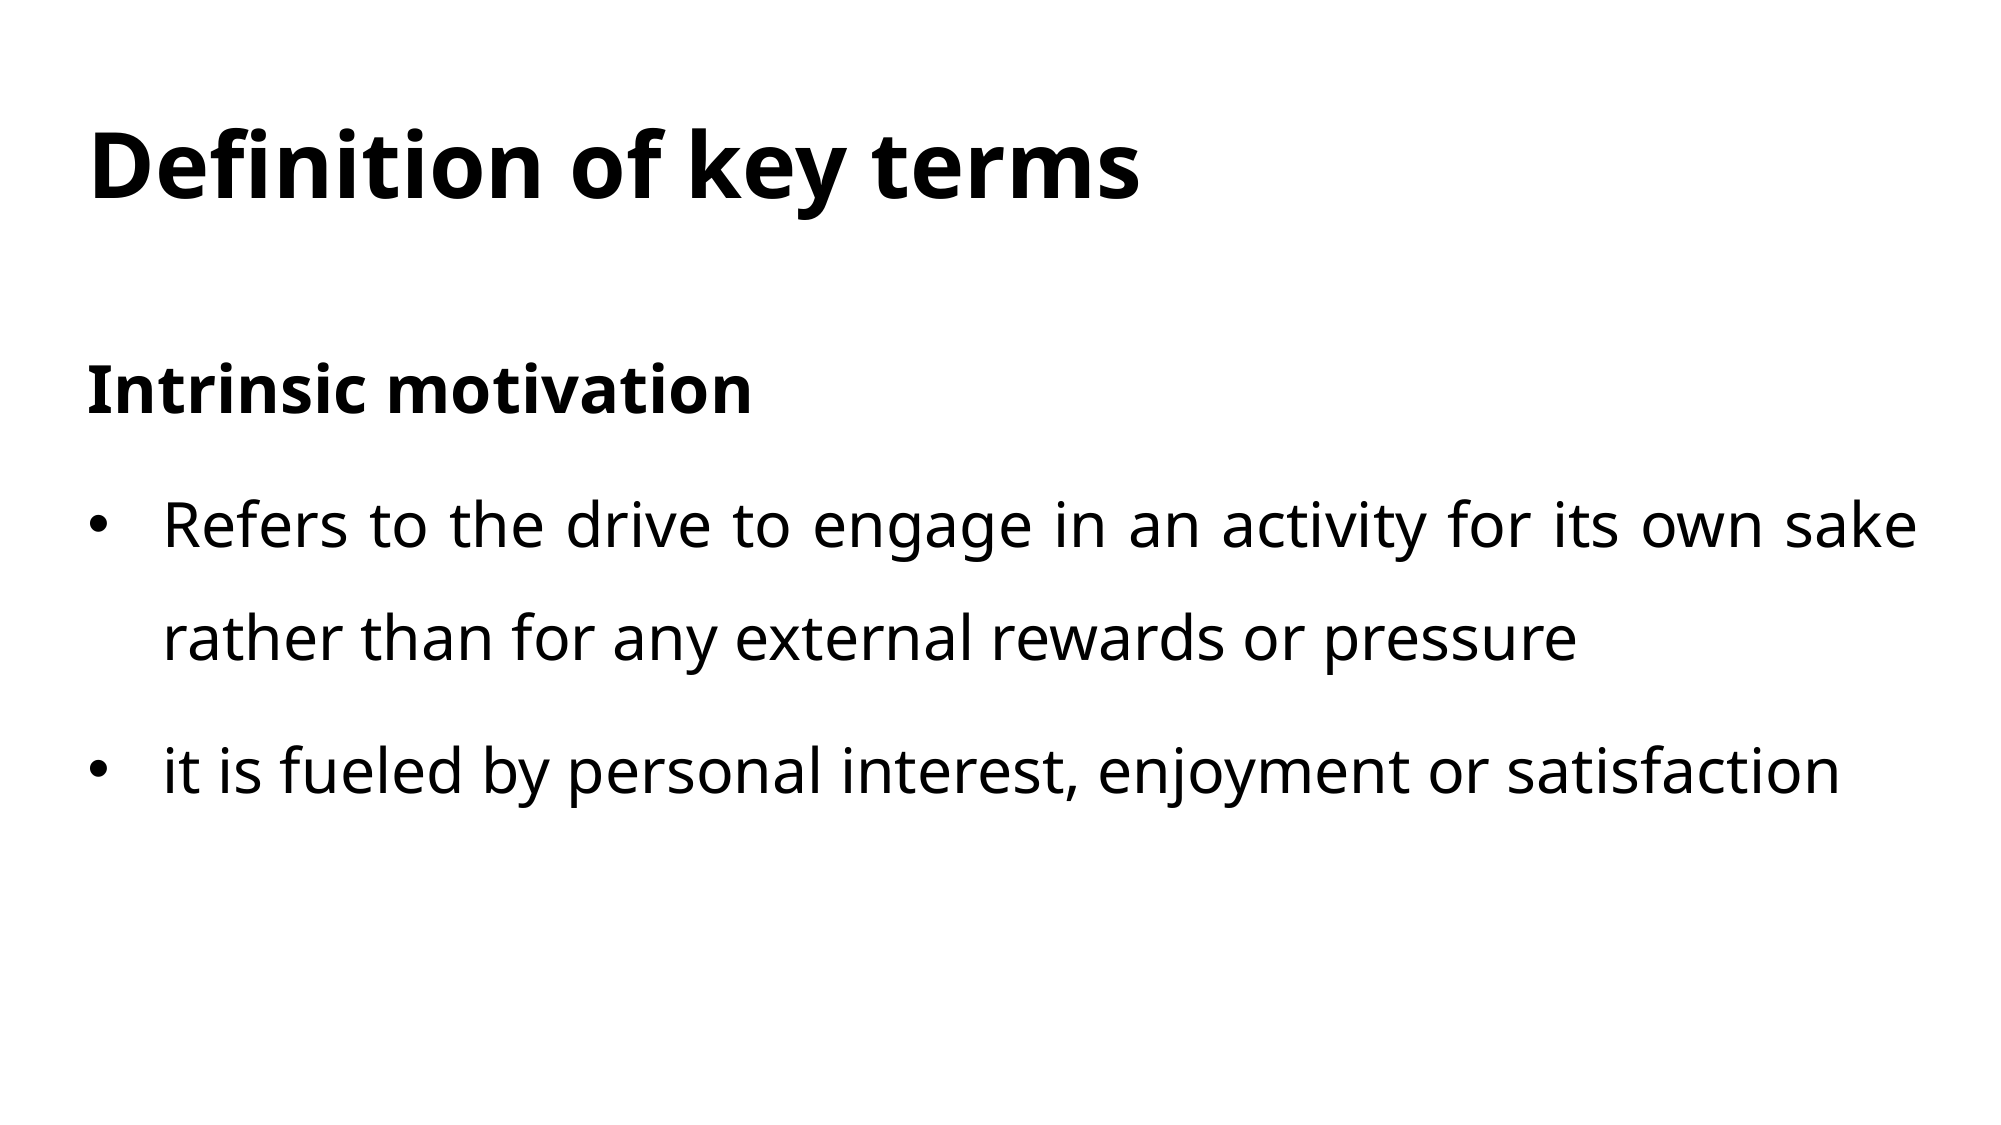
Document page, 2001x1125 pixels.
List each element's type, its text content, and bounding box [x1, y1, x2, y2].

list Intrinsic motivation Refers to the drive to engage in an activity for its own sake rather than for any external rewards or pressure it is fueled by personal interest, enjoyment or satisfaction [72, 299, 1936, 1066]
title Definition of key terms [72, 59, 1936, 278]
